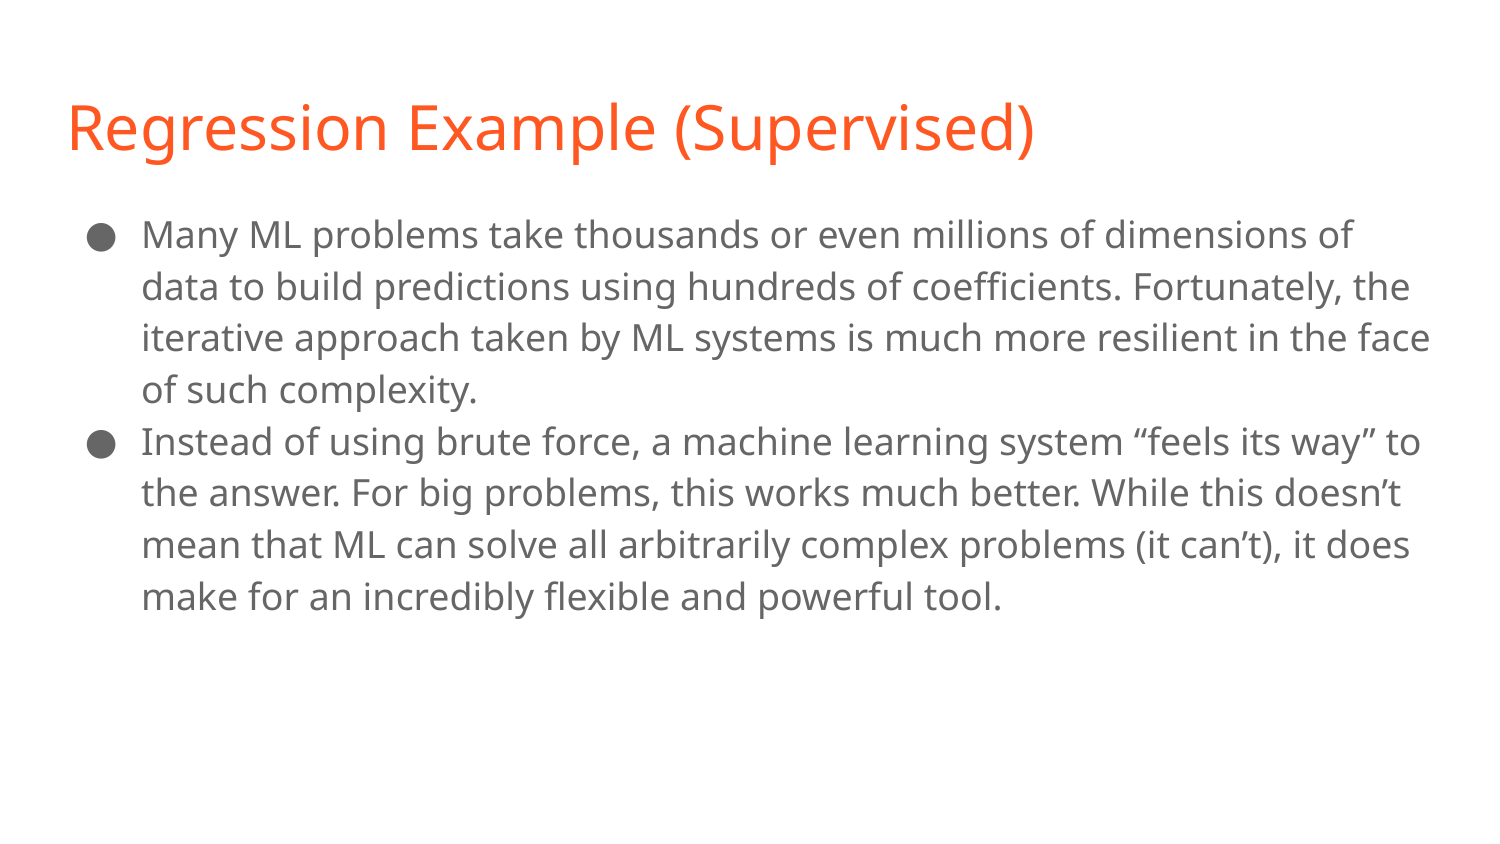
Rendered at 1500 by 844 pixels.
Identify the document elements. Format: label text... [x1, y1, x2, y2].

list Many ML problems take thousands or even millions of dimensions of data to build predictions using hundreds of coefficients. Fortunately, the iterative approach taken by ML systems is much more resilient in the face of such complexity. Instead of using brute force, a machine learning system “feels its way” to the answer. For big problems, this works much better. While this doesn’t mean that ML can solve all arbitrarily complex problems (it can’t), it does make for an incredibly flexible and powerful tool. [51, 189, 1449, 750]
title Regression Example (Supervised) [51, 72, 1449, 167]
